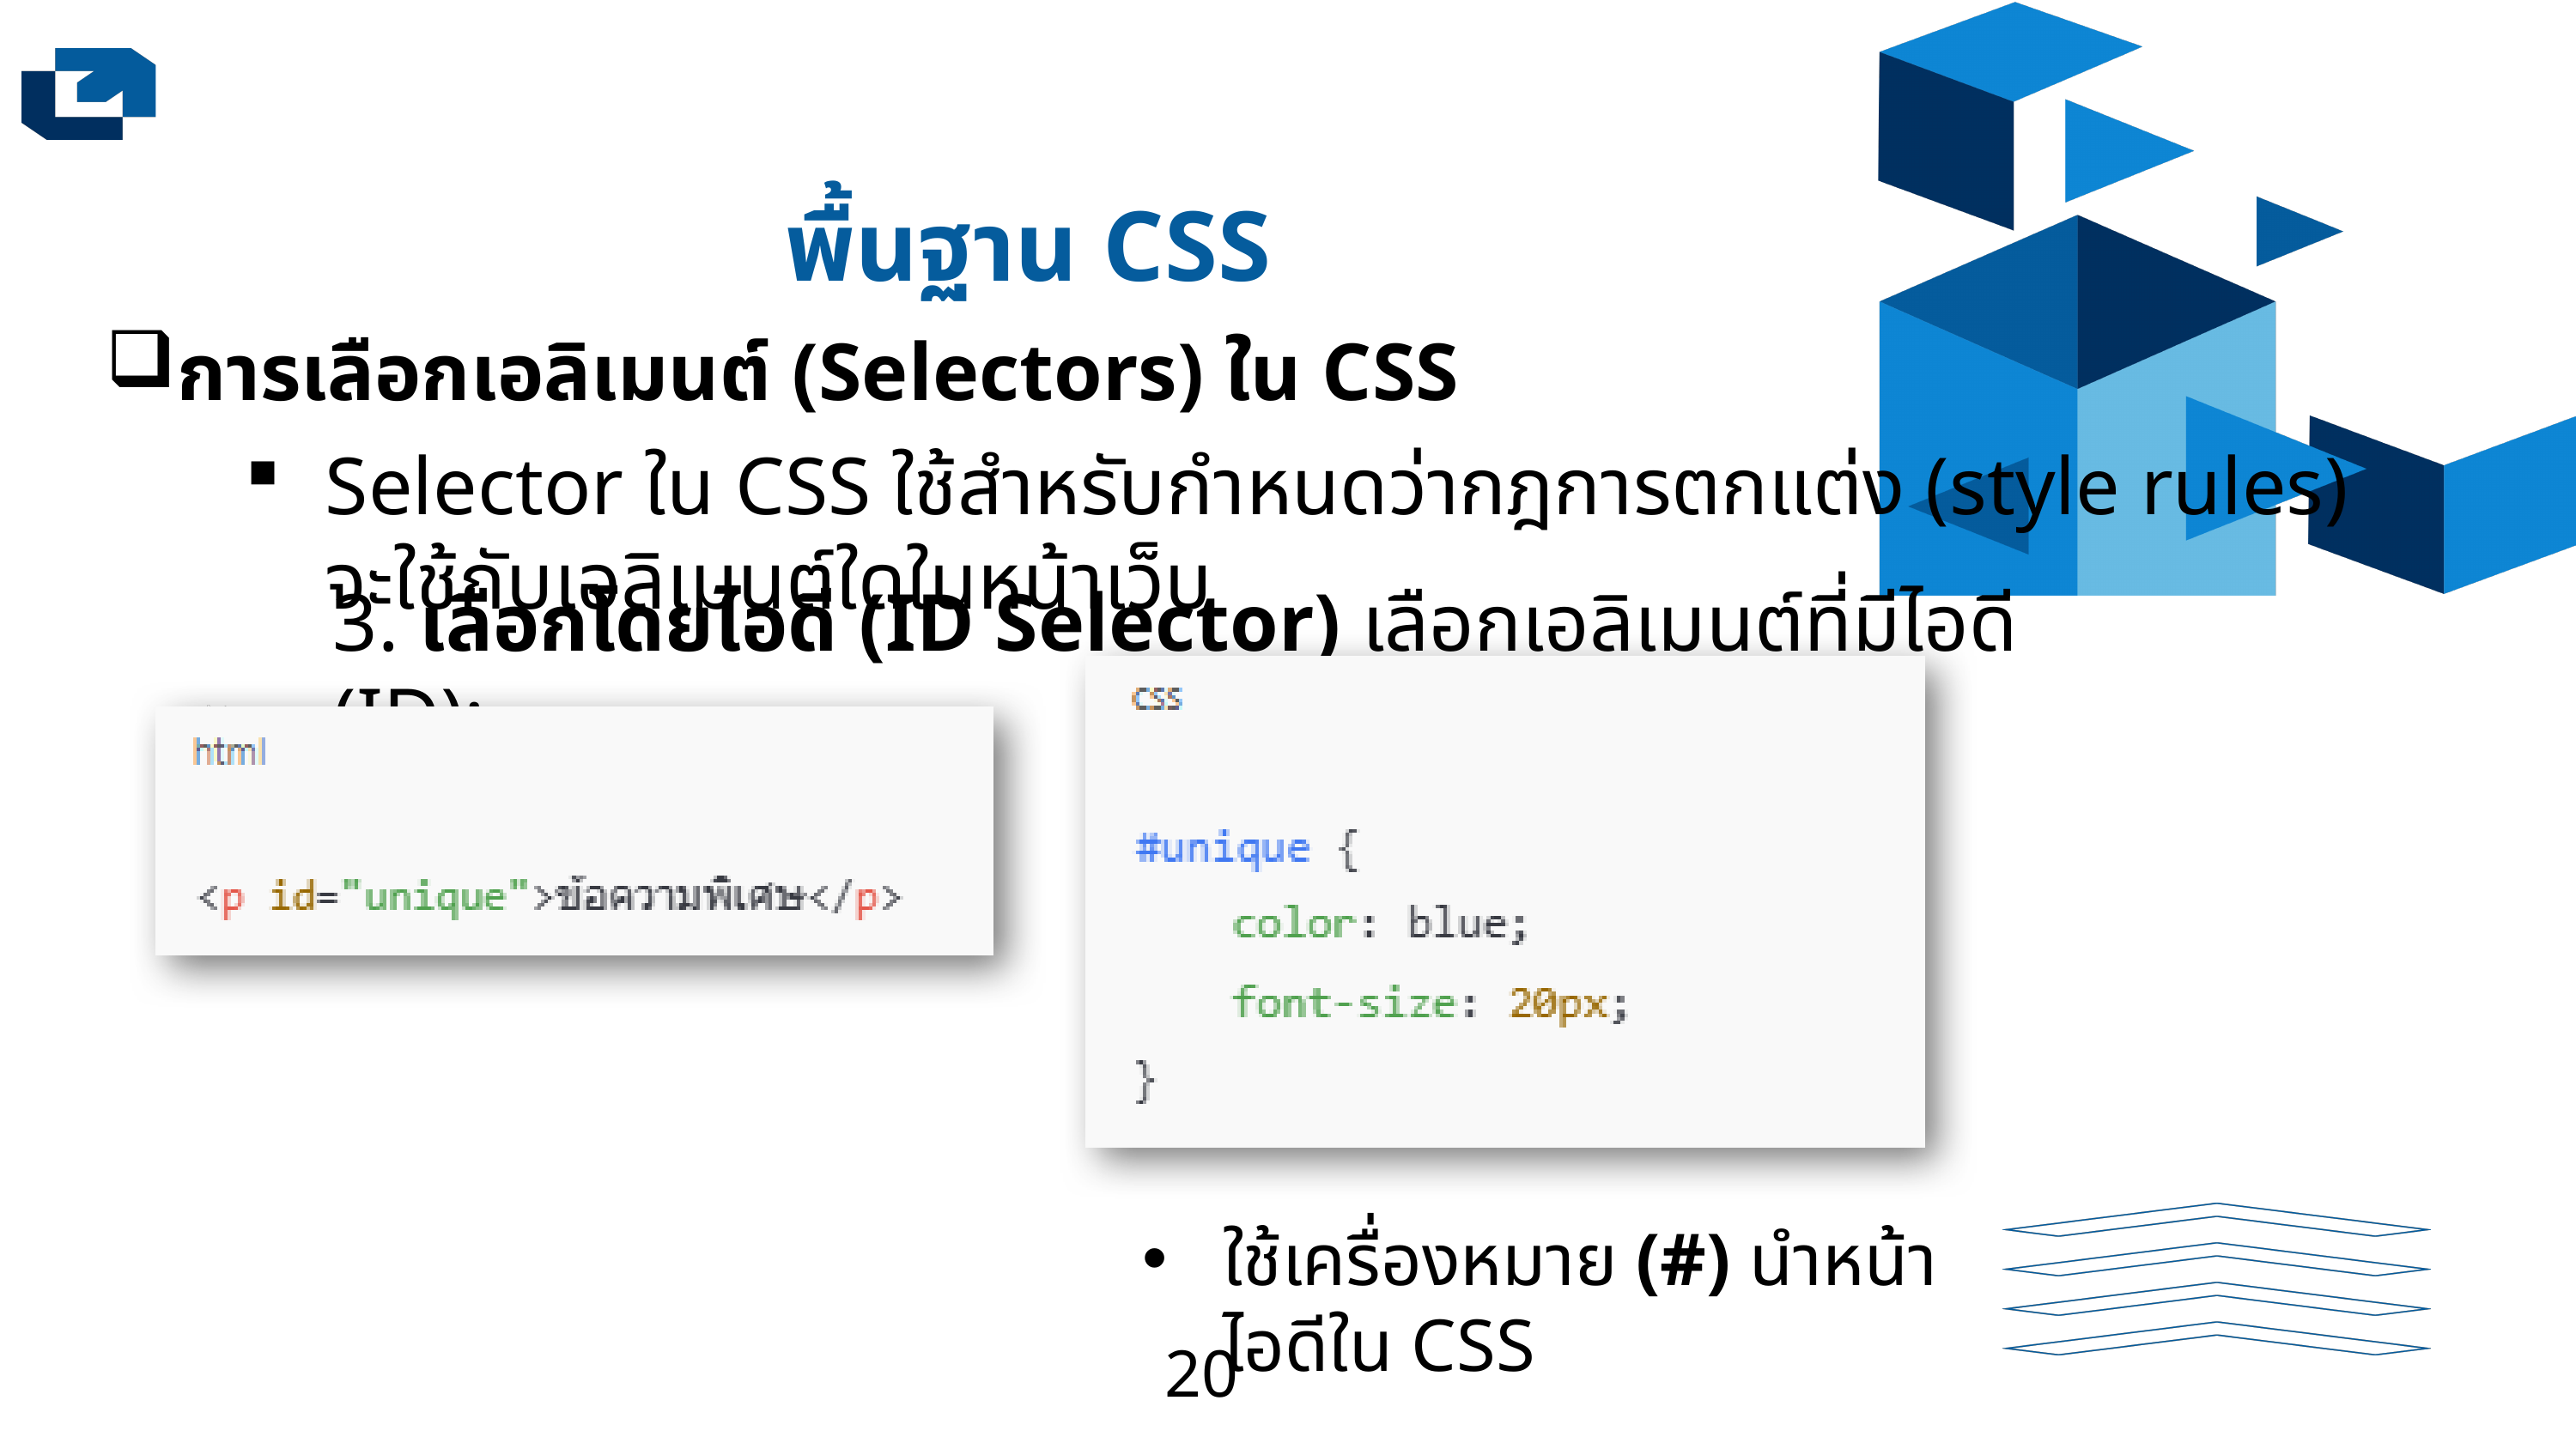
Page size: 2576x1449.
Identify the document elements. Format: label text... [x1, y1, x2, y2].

picture [155, 706, 993, 955]
text_box [1878, 2, 2576, 596]
text_box [21, 48, 156, 140]
text_box Selector ใน CSS ใช้สำหรับกำหนดว่ากฎการตกแต่ง (style rules) จะใช้กับเอลิเมนต์ใดในหน้าเว็บ [232, 429, 2404, 631]
picture [1085, 656, 1925, 1149]
slide_number 20 [1095, 1307, 1309, 1446]
text_box [2002, 1203, 2432, 1355]
text_box การเลือกเอลิเมนต์ (Selectors) ใน CSS [93, 315, 1994, 430]
text_box พื้นฐาน CSS [16, 187, 2040, 301]
text_box ใช้เครื่องหมาย (#) นำหน้าไอดีใน CSS [1129, 1207, 1996, 1392]
text_box 3. เลือกโดยไอดี (ID Selector) เลือกเอลิเมนต์ที่มีไอดี (ID): [319, 566, 2084, 768]
